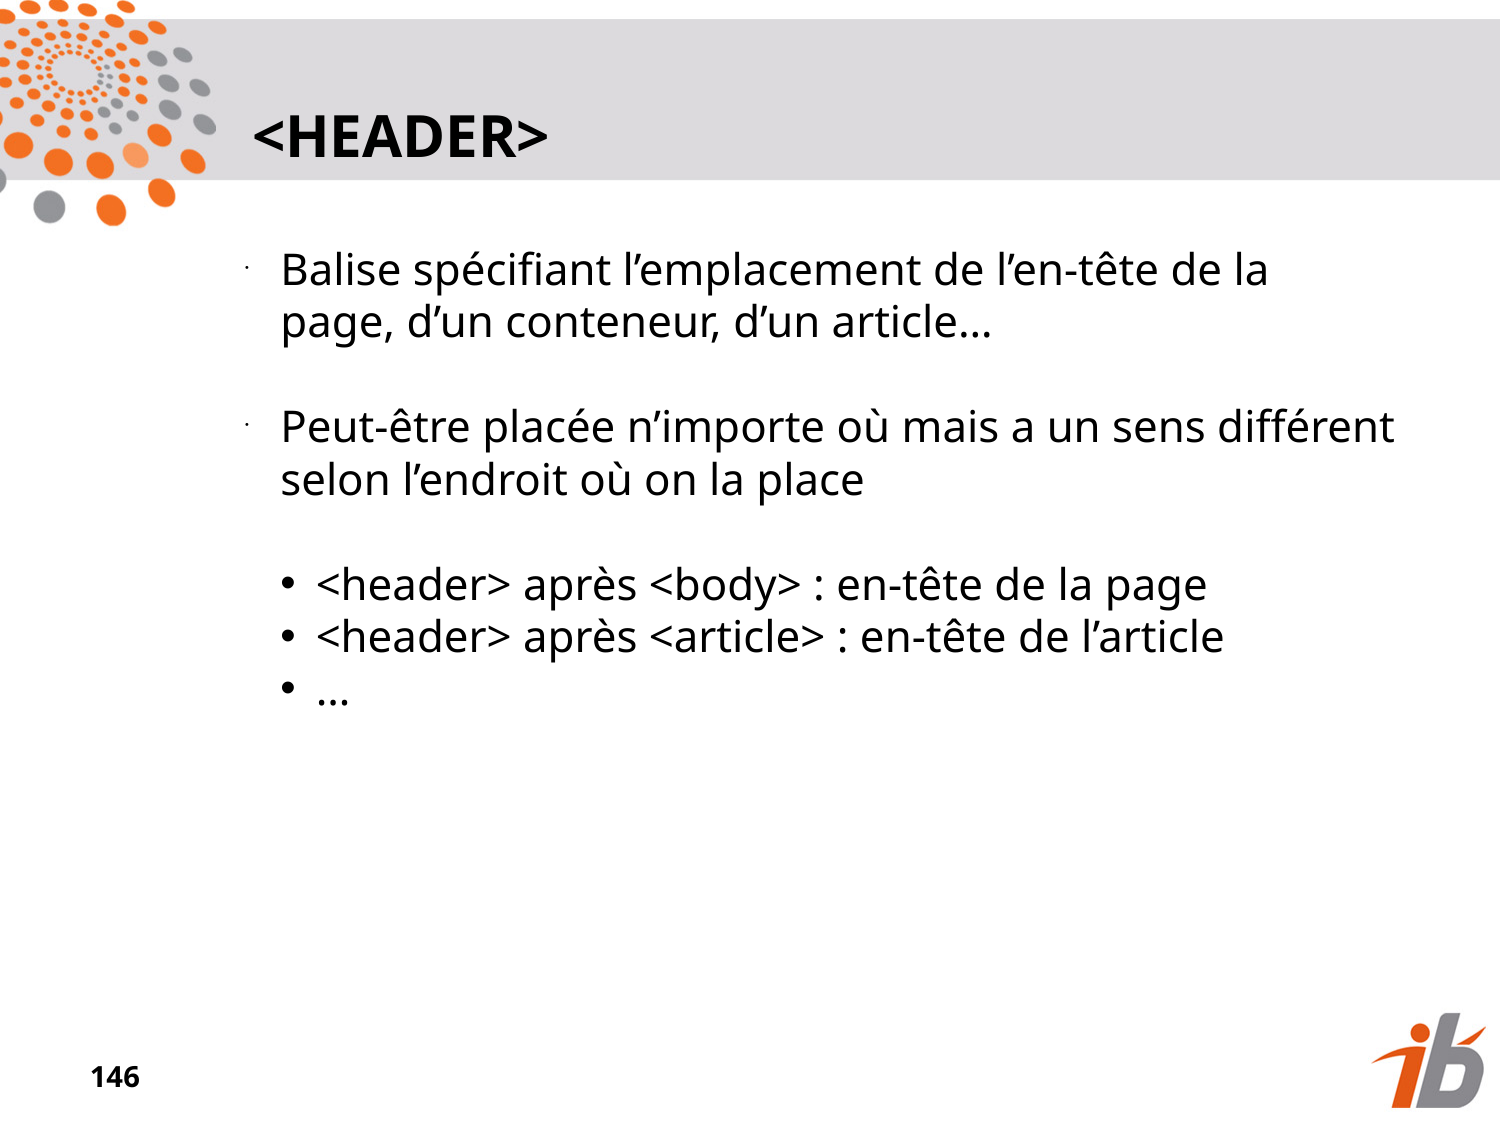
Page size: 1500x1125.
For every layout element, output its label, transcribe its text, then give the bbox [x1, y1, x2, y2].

text_box <numéro> [64, 1035, 165, 1121]
picture [0, 0, 1500, 1125]
text_box Balise spécifiant l’emplacement de l’en-tête de la page, d’un conteneur, d’un article… Peut-être placée n’importe où mais a un sens différent selon l’endroit où on la place <header> après <body> : en-tête de la page <header> après <article> : en-tête de l’article … [230, 233, 1412, 976]
text_box <HEADER> [237, 18, 1408, 177]
